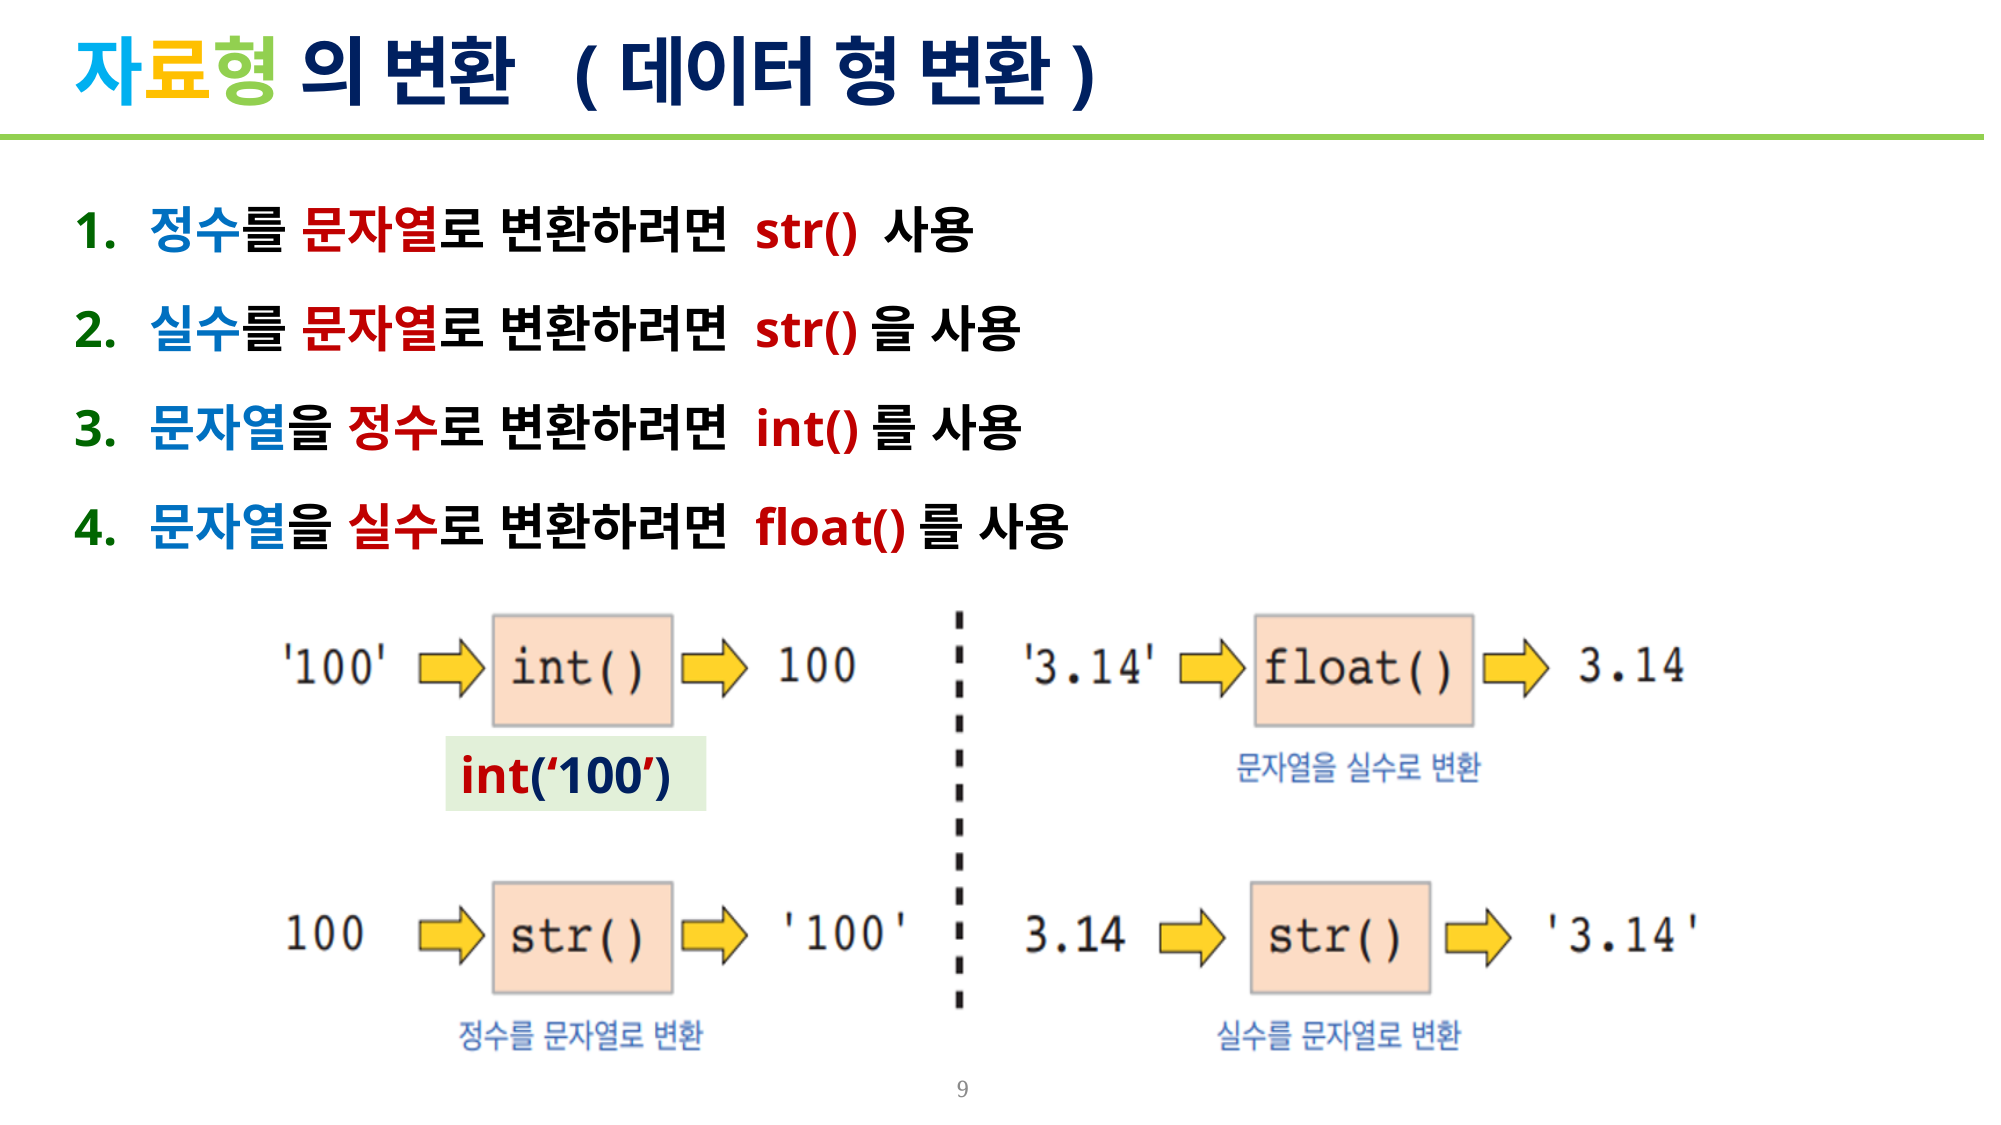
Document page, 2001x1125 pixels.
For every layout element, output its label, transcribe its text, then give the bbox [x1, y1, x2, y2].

picture [254, 609, 1744, 1067]
title 자료형 의 변환 (데이터 형 변환) [59, 31, 1174, 120]
slide_number 9 [911, 1067, 1015, 1116]
list 정수를 문자열로 변환하려면 str() 사용 실수를 문자열로 변환하려면 str()을 사용 문자열을 정수로 변환하려면 int()를 사용 문자열을 실수로 변환하려면 float()를 사용 [59, 173, 1867, 1047]
